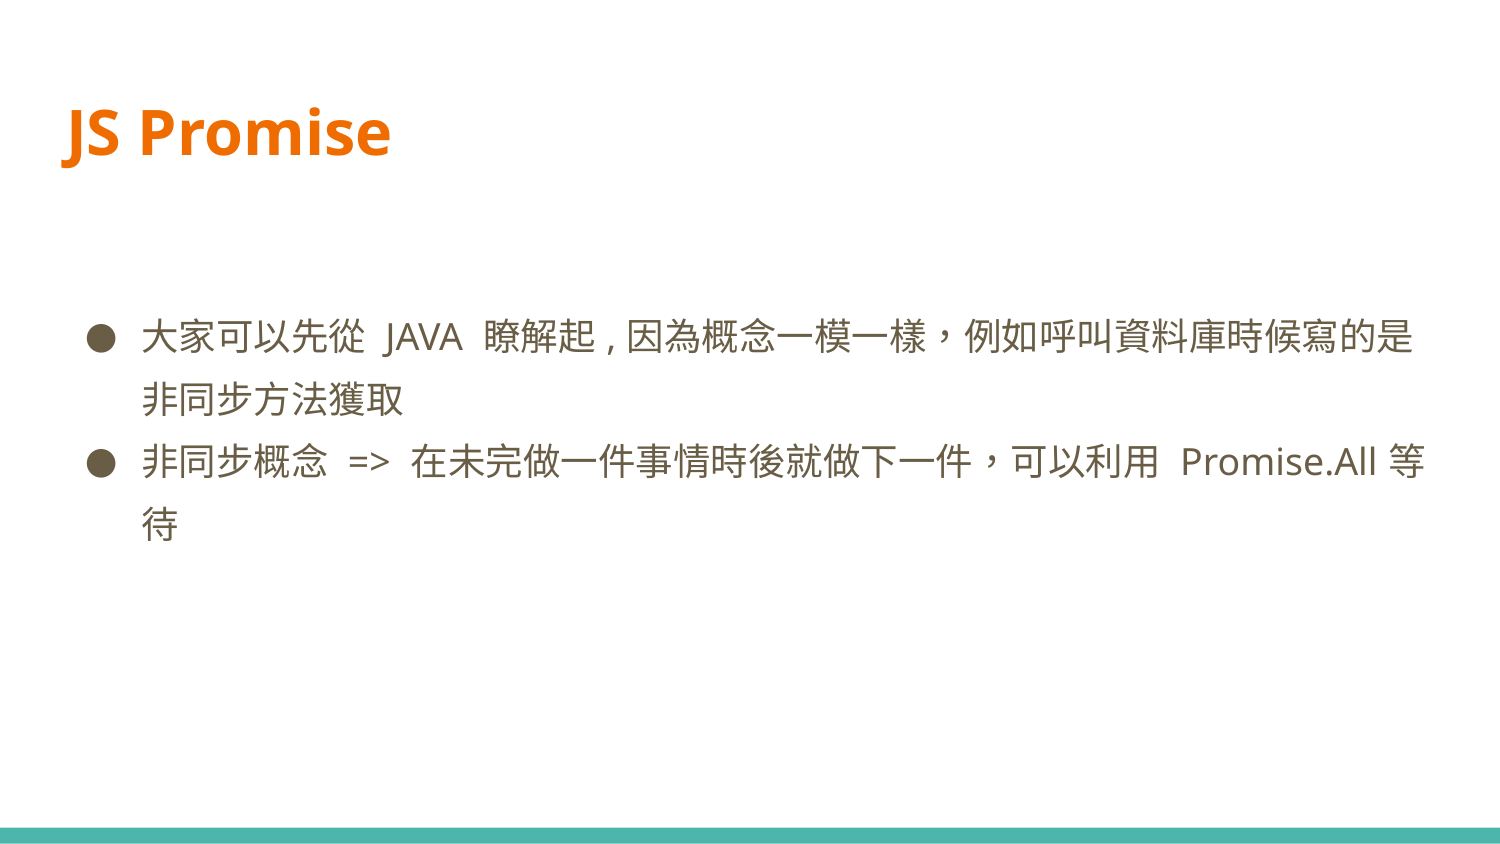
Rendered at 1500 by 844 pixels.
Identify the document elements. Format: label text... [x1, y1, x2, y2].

title JS Promise [51, 72, 1449, 189]
list 大家可以先從 JAVA 瞭解起,因為概念一模一樣，例如呼叫資料庫時候寫的是非同步方法獲取 非同步概念 => 在未完做一件事情時後就做下一件，可以利用 Promise.All等待 [51, 207, 1449, 750]
